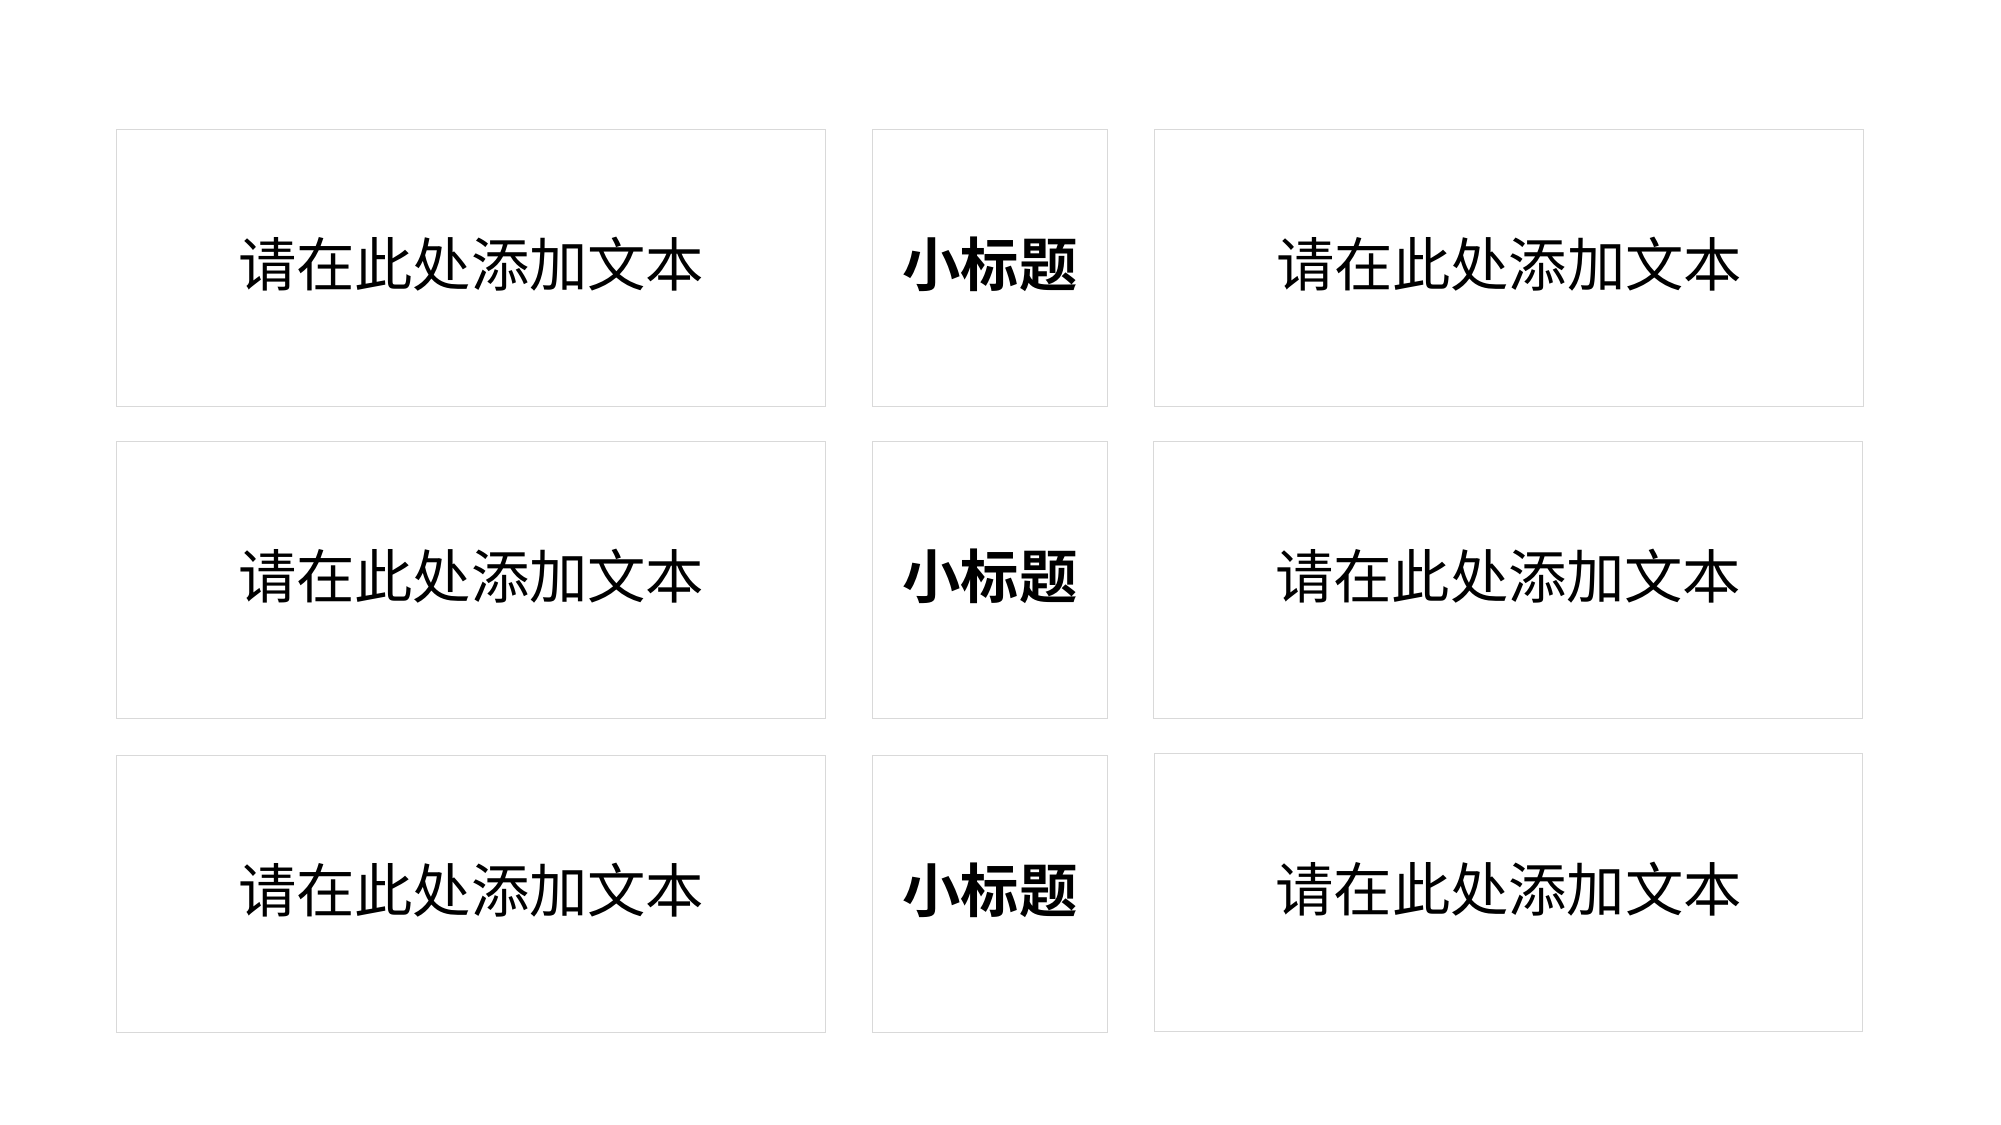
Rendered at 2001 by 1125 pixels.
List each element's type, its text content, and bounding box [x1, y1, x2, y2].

text_box 请在此处添加文本 [116, 755, 826, 1033]
text_box 请在此处添加文本 [116, 441, 826, 719]
text_box 请在此处添加文本 [1154, 129, 1864, 407]
text_box 请在此处添加文本 [1153, 441, 1863, 719]
text_box 请在此处添加文本 [116, 129, 826, 407]
text_box 请在此处添加文本 [1154, 753, 1863, 1032]
text_box 小标题 [872, 129, 1108, 407]
text_box 小标题 [872, 755, 1108, 1033]
text_box 小标题 [872, 441, 1108, 719]
